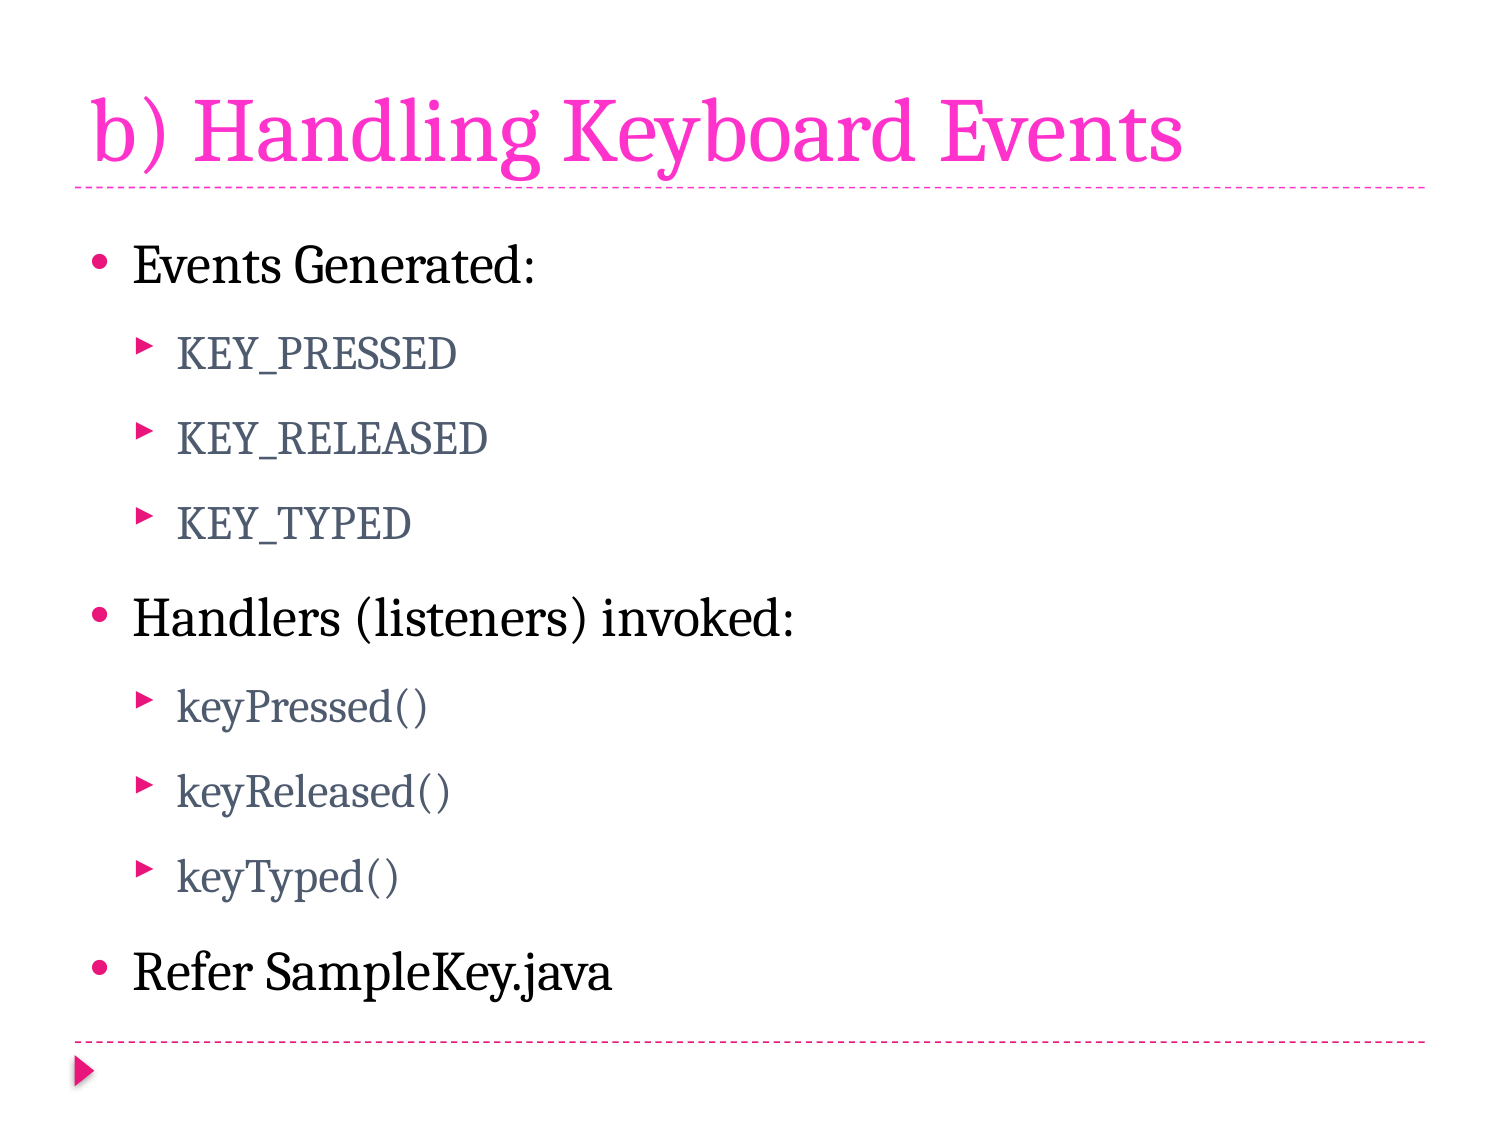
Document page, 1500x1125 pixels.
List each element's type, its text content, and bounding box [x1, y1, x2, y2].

title b) Handling Keyboard Events [75, 24, 1425, 188]
list Events Generated: KEY_PRESSED KEY_RELEASED KEY_TYPED Handlers (listeners) invoked: keyPressed() keyReleased() keyTyped() Refer SampleKey.java [75, 200, 1425, 1010]
